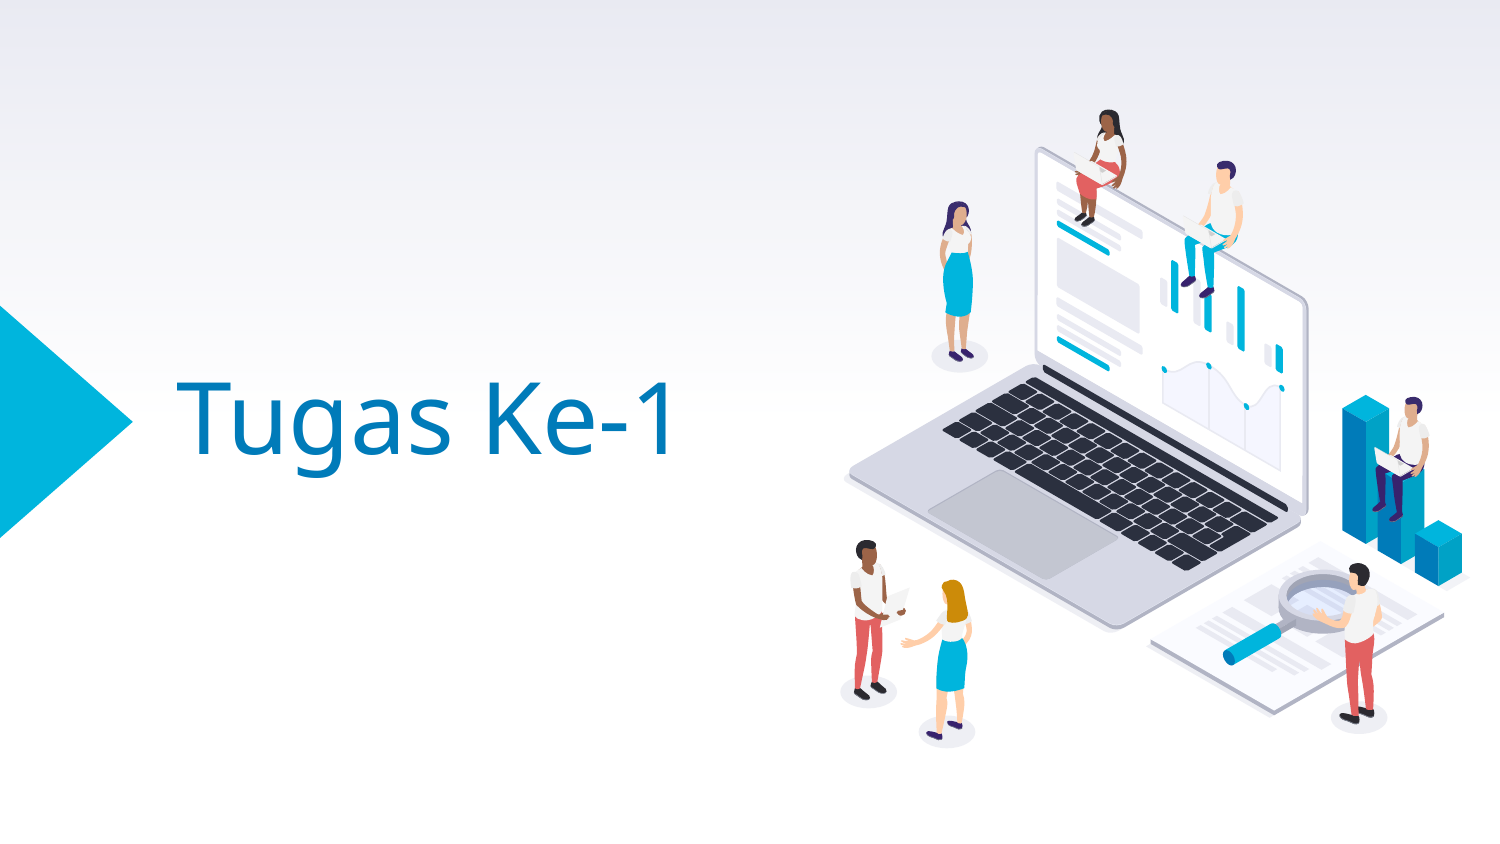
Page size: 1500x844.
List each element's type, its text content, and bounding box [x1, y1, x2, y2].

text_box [839, 109, 1471, 749]
title Tugas Ke-1 [176, 305, 834, 538]
